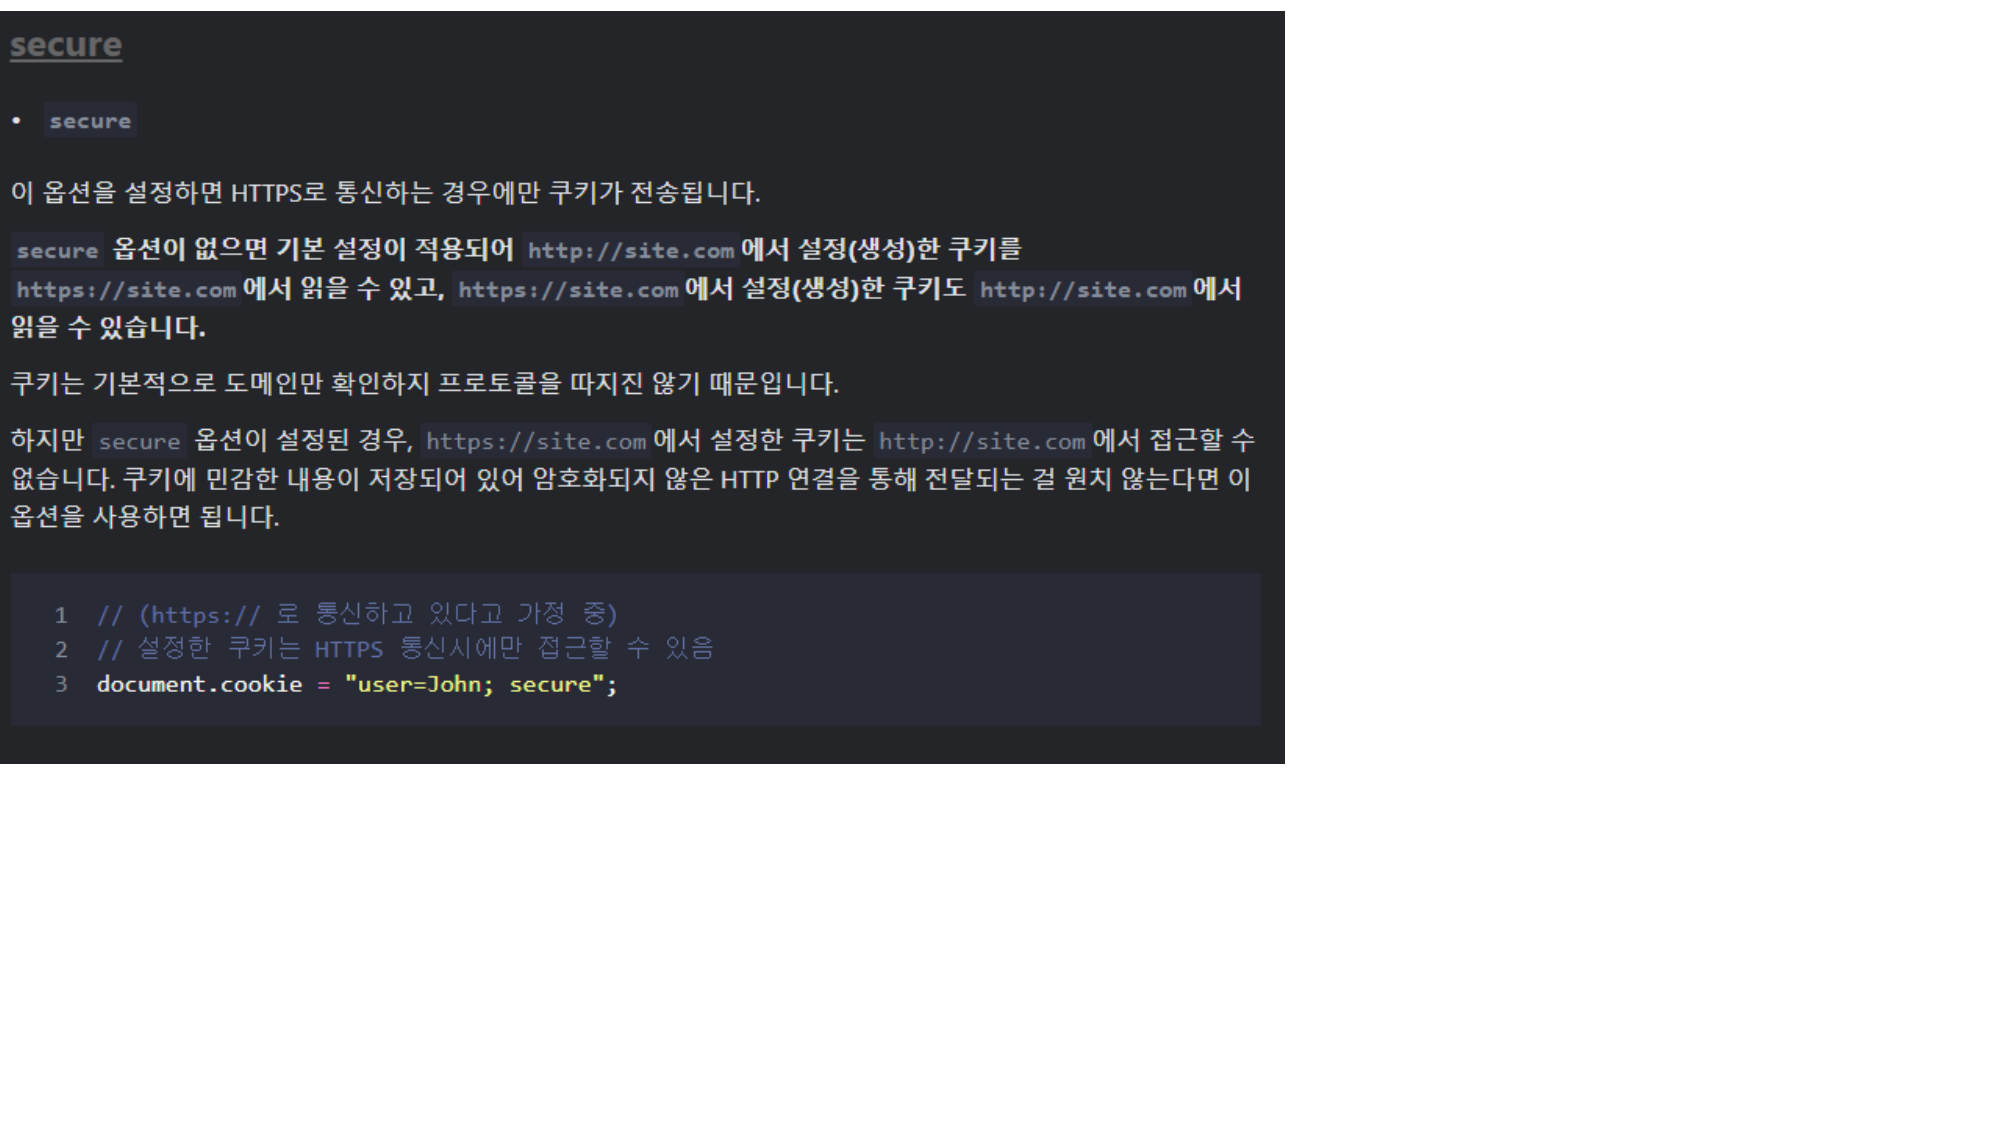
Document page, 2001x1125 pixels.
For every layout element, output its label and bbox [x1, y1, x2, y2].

picture [0, 11, 1285, 764]
